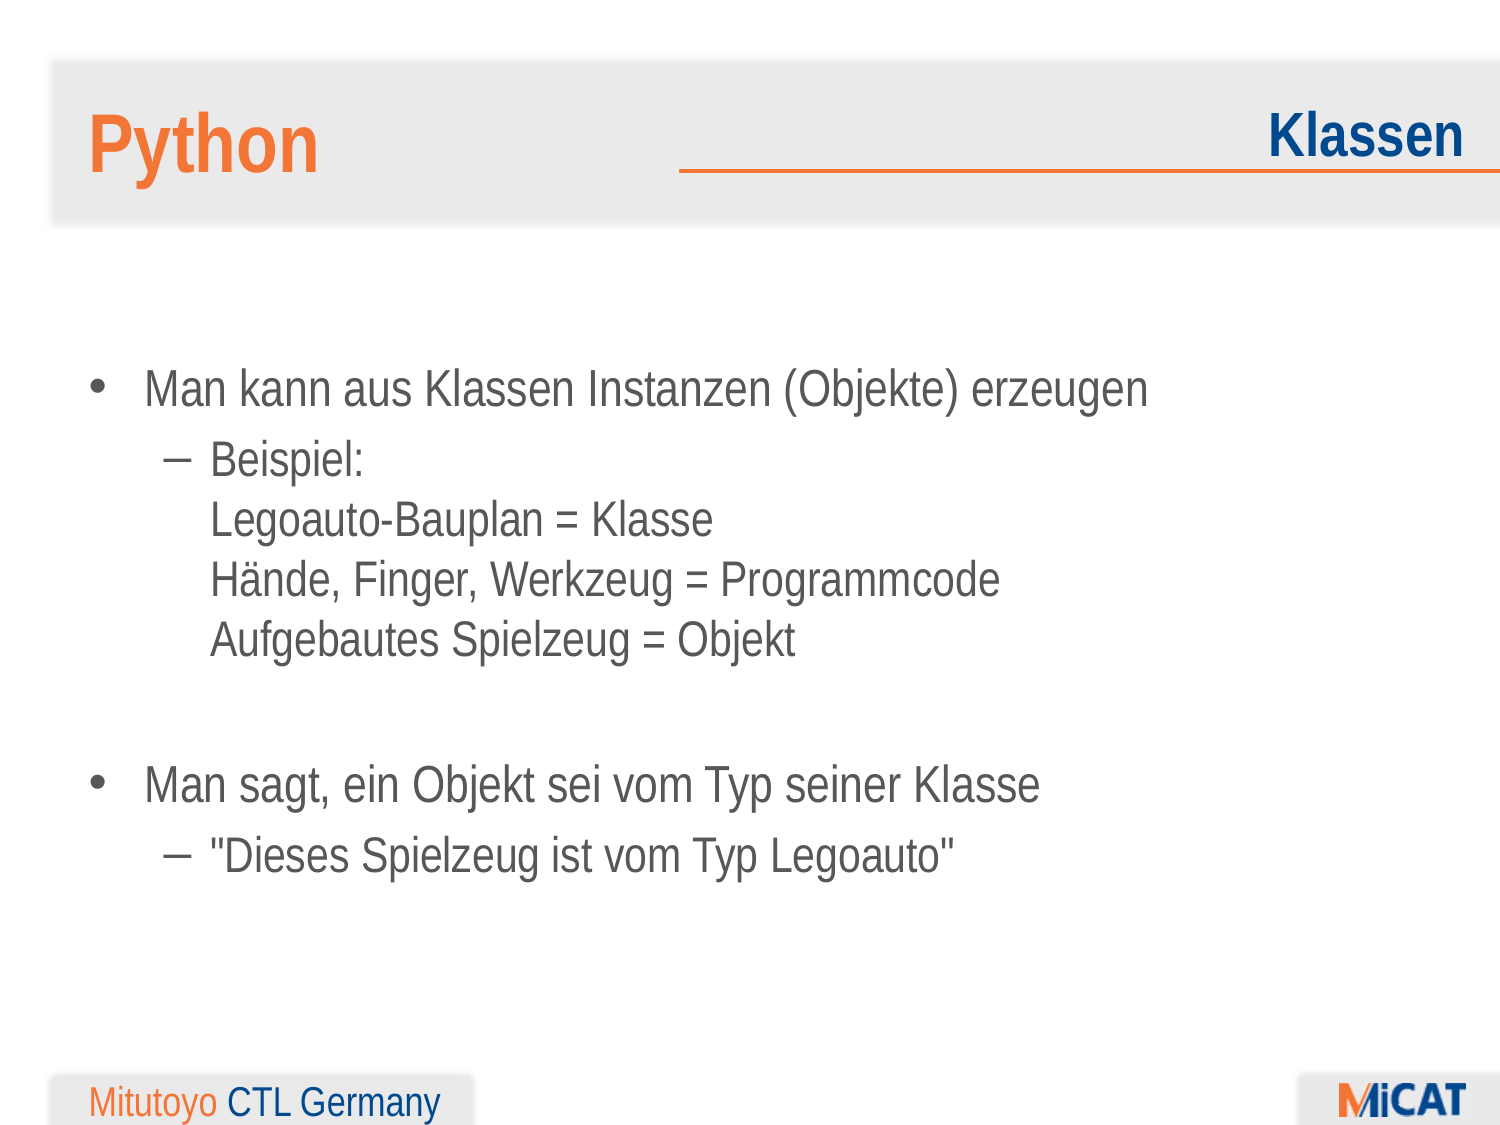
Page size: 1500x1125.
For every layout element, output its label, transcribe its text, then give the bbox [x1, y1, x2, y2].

list Klassen [524, 94, 1466, 171]
list Python [88, 88, 680, 190]
list Man kann aus Klassen Instanzen (Objekte) erzeugen Beispiel: Legoauto-Bauplan = Klasse Hände, Finger, Werkzeug = Programmcode Aufgebautes Spielzeug = Objekt Man sagt, ein Objekt sei vom Typ seiner Klasse "Dieses Spielzeug ist vom Typ Legoauto" [88, 354, 1471, 1118]
